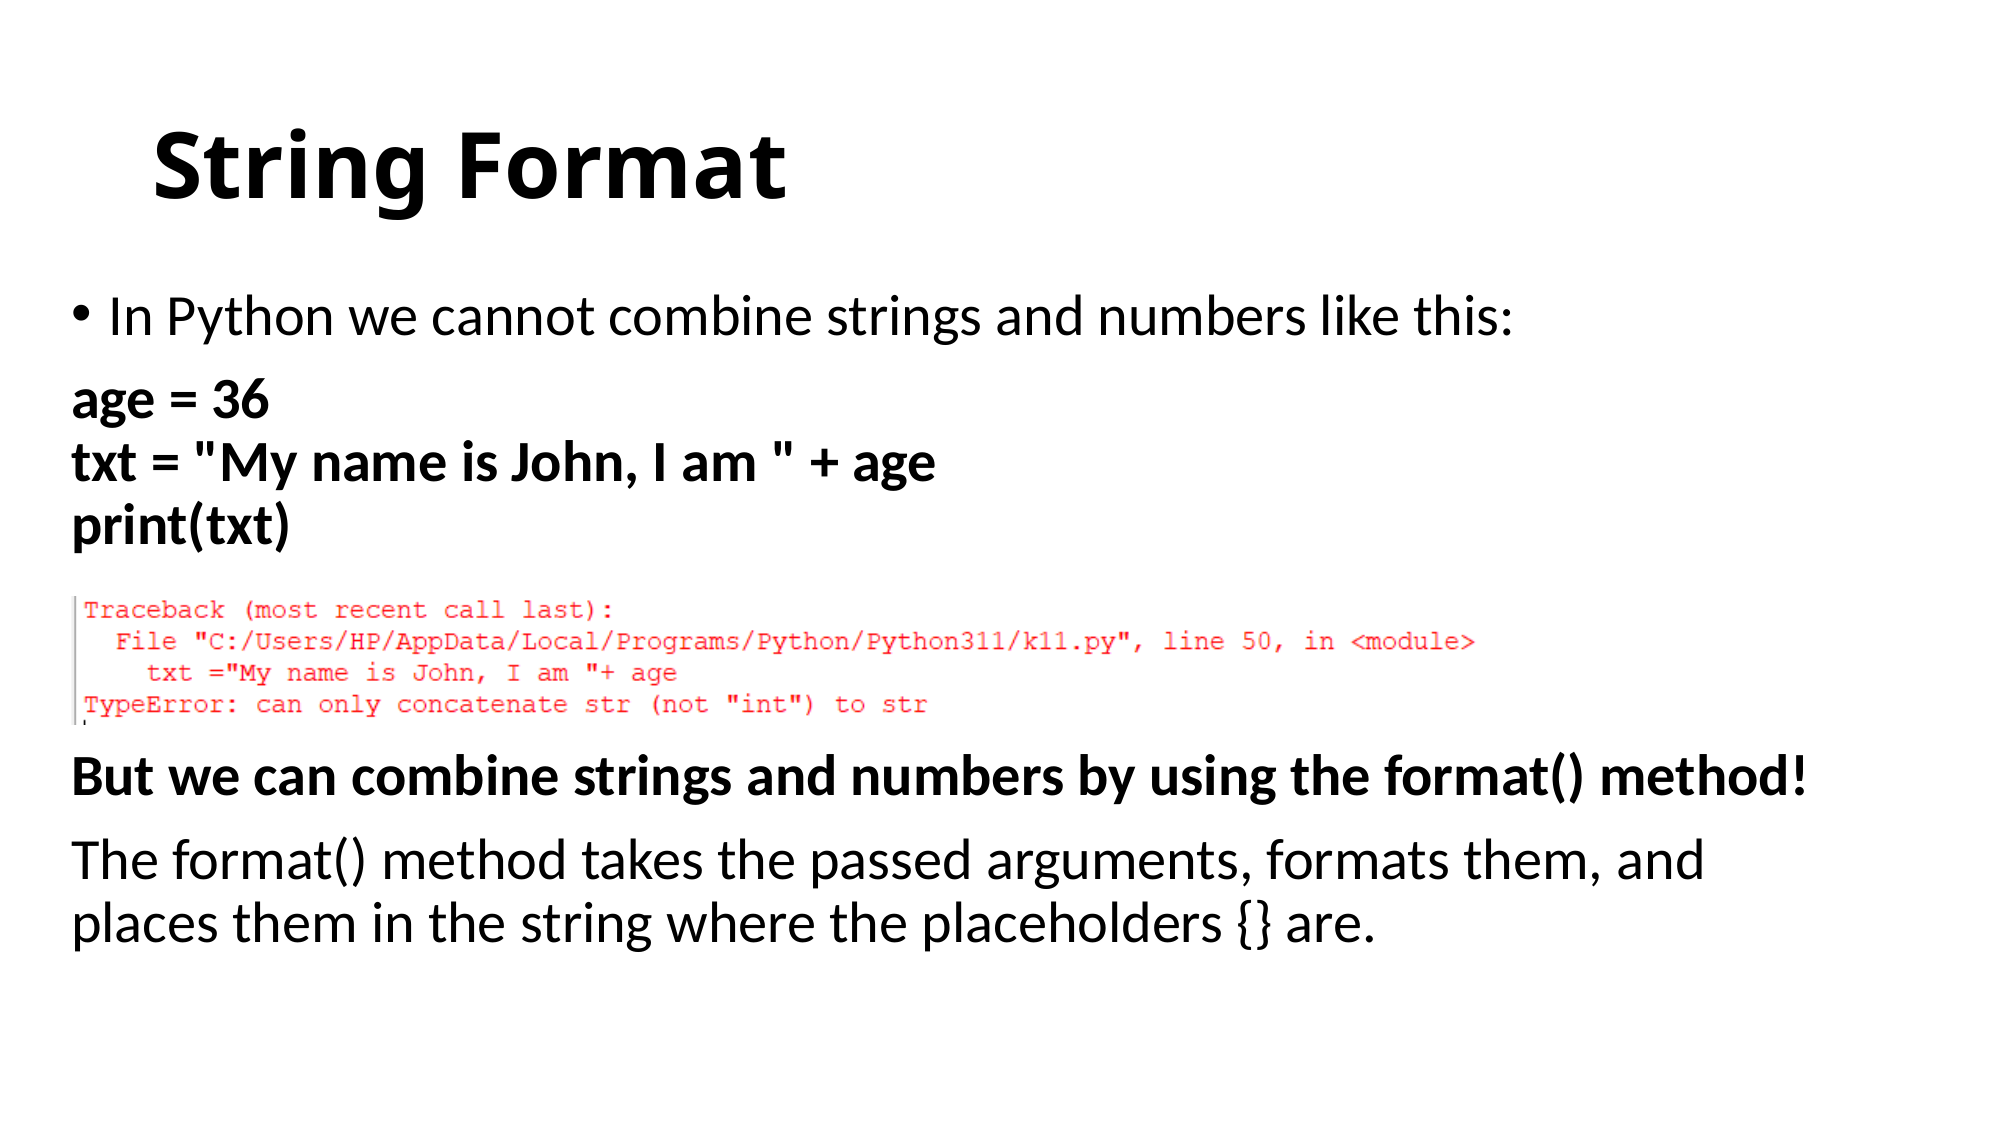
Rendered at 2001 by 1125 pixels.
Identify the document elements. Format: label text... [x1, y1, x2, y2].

list In Python we cannot combine strings and numbers like this: age = 36 txt = "My name is John, I am " + age print(txt) But we can combine strings and numbers by using the format() method! The format() method takes the passed arguments, formats them, and places them in the string where the placeholders {} are. [56, 277, 1863, 1088]
picture [70, 596, 1537, 725]
title String Format [137, 59, 1863, 277]
